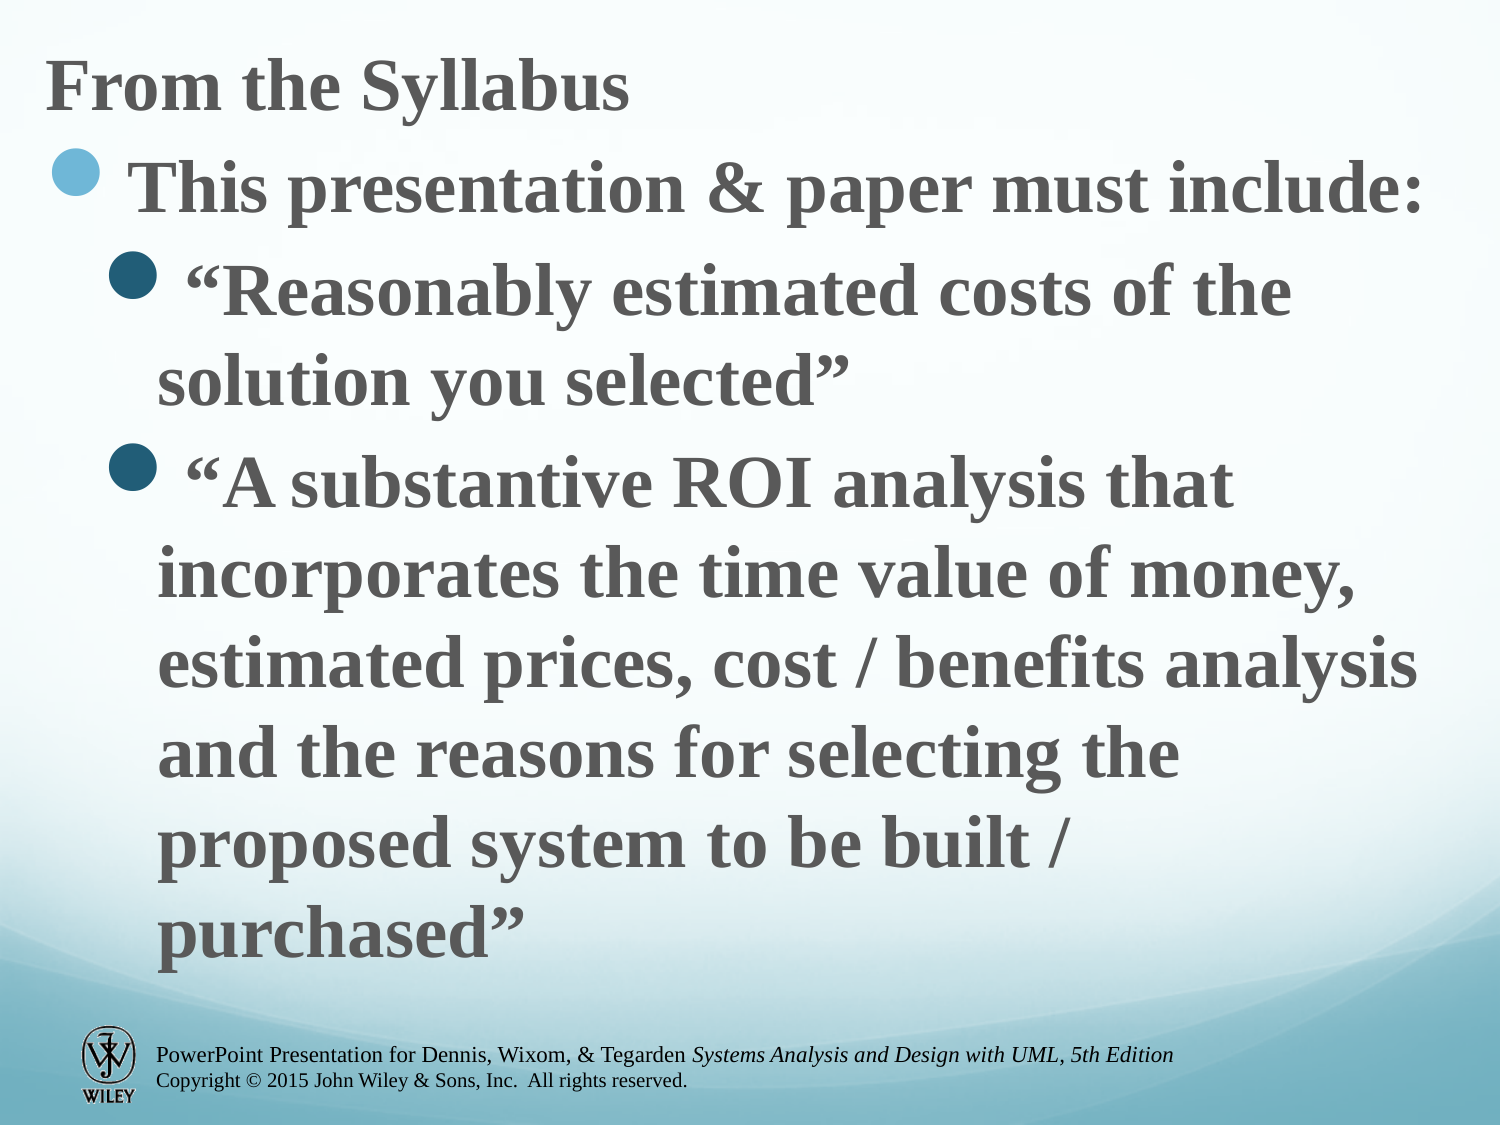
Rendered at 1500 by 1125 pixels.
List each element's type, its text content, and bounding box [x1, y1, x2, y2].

picture [78, 1024, 138, 1105]
list From the Syllabus This presentation & paper must include: “Reasonably estimated costs of the solution you selected” “A substantive ROI analysis that incorporates the time value of money, estimated prices, cost / benefits analysis and the reasons for selecting the proposed system to be built / purchased” [29, 27, 1469, 1021]
